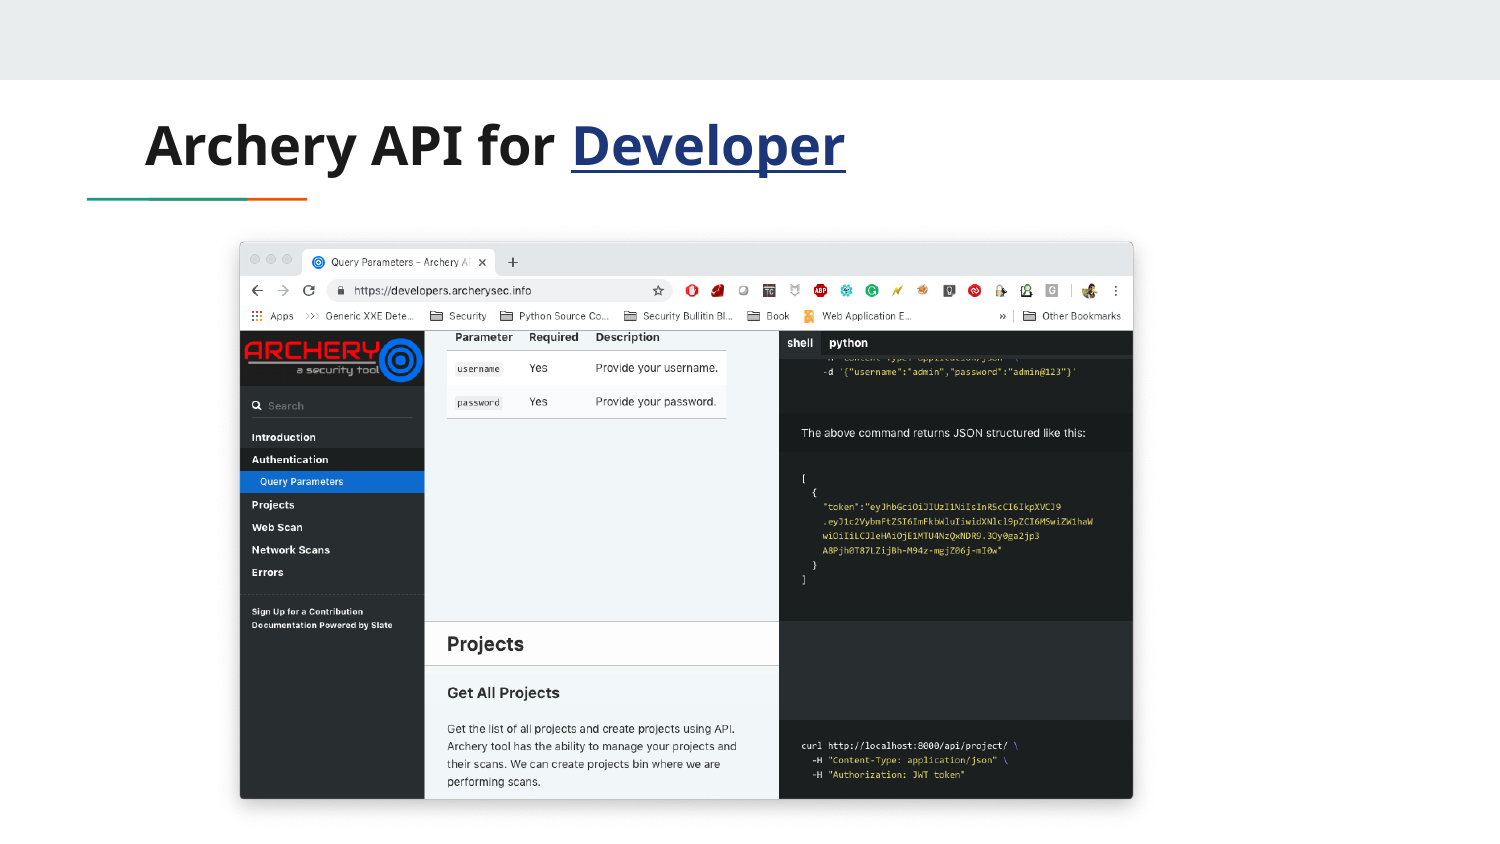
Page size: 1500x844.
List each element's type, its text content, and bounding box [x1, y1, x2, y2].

picture [212, 220, 1160, 832]
title Archery API for Developer [130, 95, 1392, 184]
